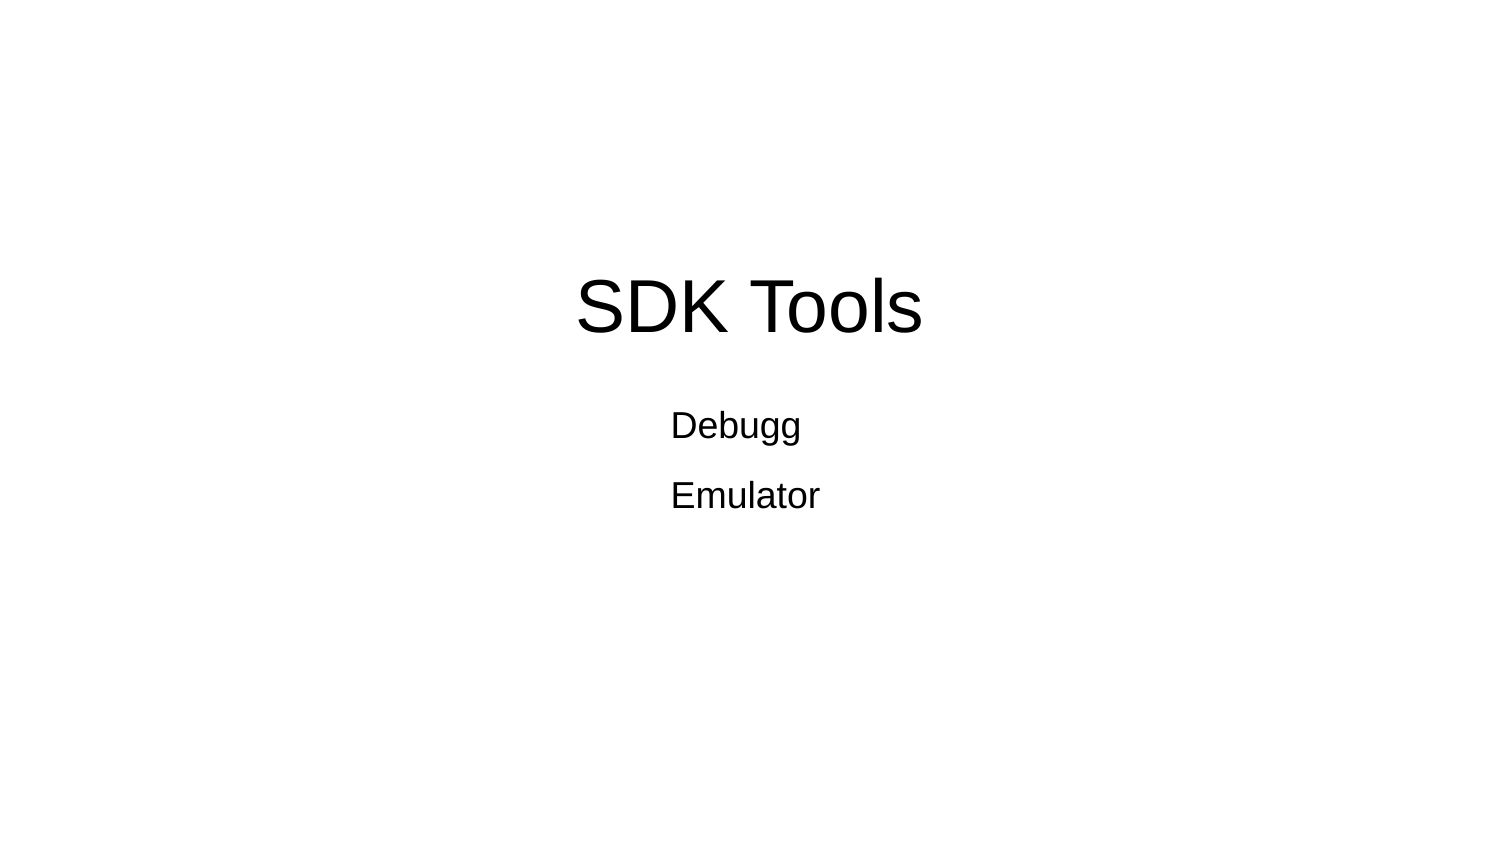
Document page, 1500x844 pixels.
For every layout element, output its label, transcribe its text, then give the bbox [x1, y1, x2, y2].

text_box Debugg [655, 385, 860, 457]
text_box Emulator [655, 457, 1148, 529]
text_box SDK Tools [216, 242, 1284, 368]
